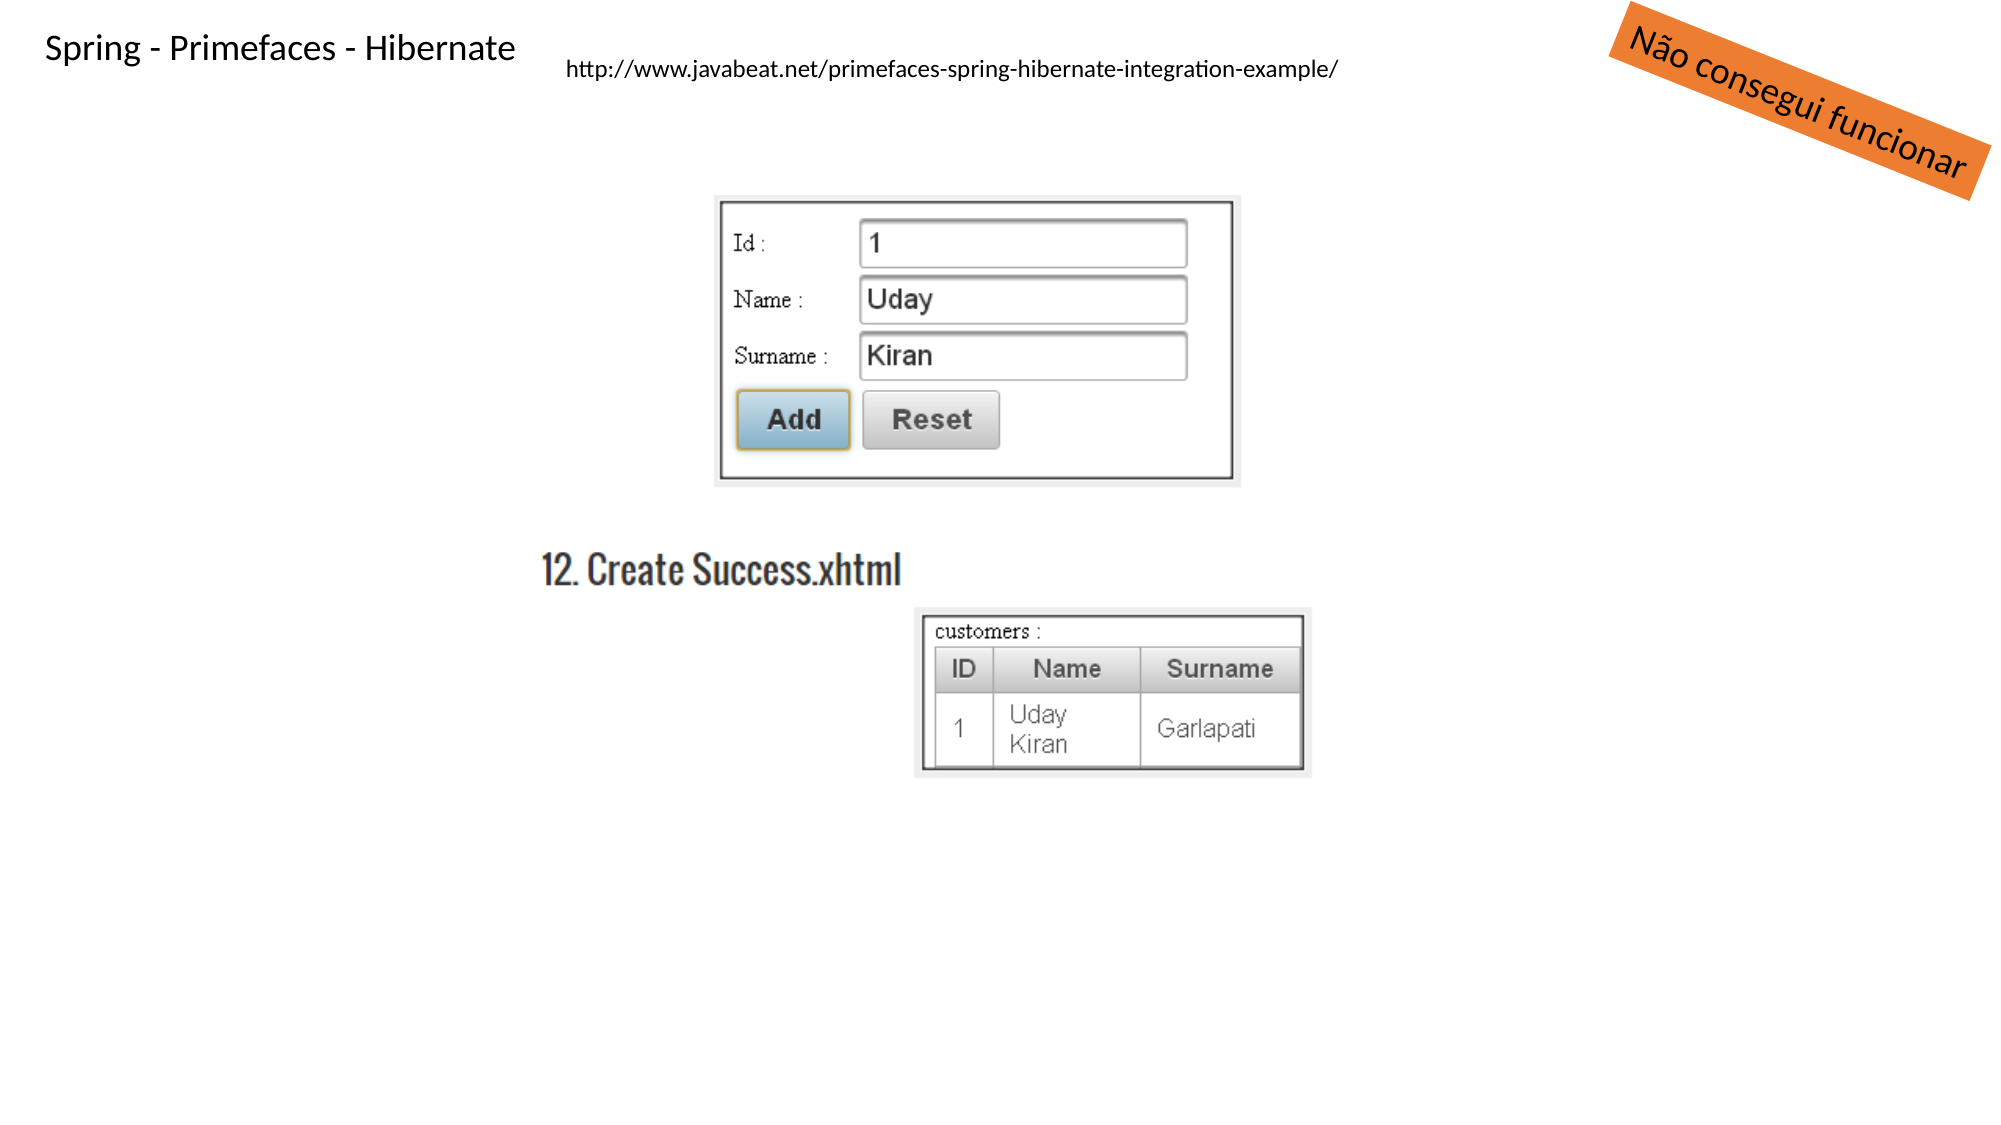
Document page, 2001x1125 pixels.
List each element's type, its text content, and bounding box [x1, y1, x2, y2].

text_box http://www.javabeat.net/primefaces-spring-hibernate-integration-example/ [551, 45, 1382, 91]
text_box Spring - Primefaces - Hibernate [30, 15, 532, 75]
picture [534, 540, 1353, 794]
picture [714, 195, 1243, 490]
text_box Não consegui funcionar [1608, 0, 1992, 202]
